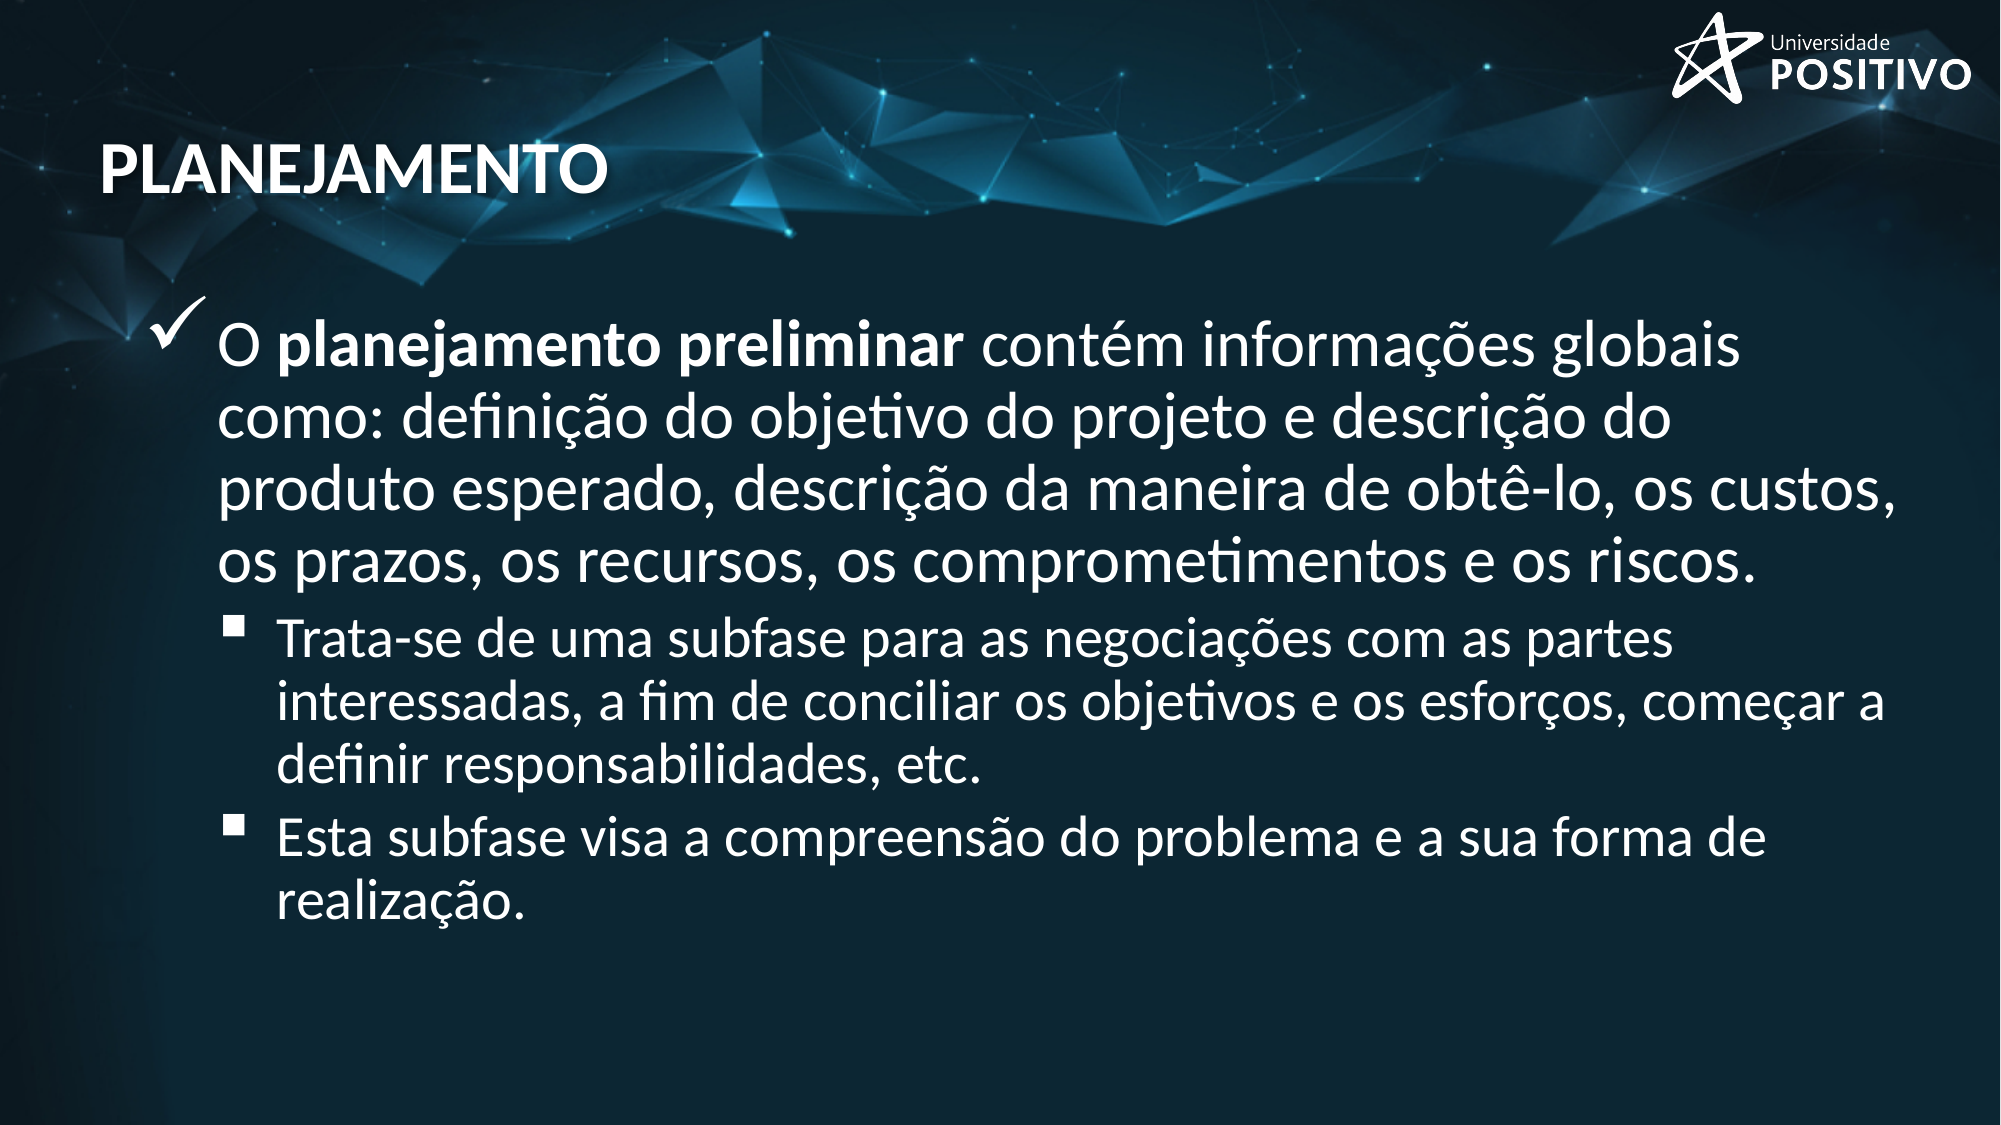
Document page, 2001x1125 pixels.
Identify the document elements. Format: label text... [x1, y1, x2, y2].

list O planejamento preliminar contém informações globais como: definição do objetivo do projeto e descrição do produto esperado, descrição da maneira de obtê-lo, os custos, os prazos, os recursos, os comprometimentos e os riscos. Trata-se de uma subfase para as negociações com as partes interessadas, a fim de conciliar os objetivos e os esforços, começar a definir responsabilidades, etc. Esta subfase visa a compreensão do problema e a sua forma de realização. [84, 301, 1916, 1024]
title planejamento [84, 57, 1916, 281]
picture [0, 0, 2001, 1125]
